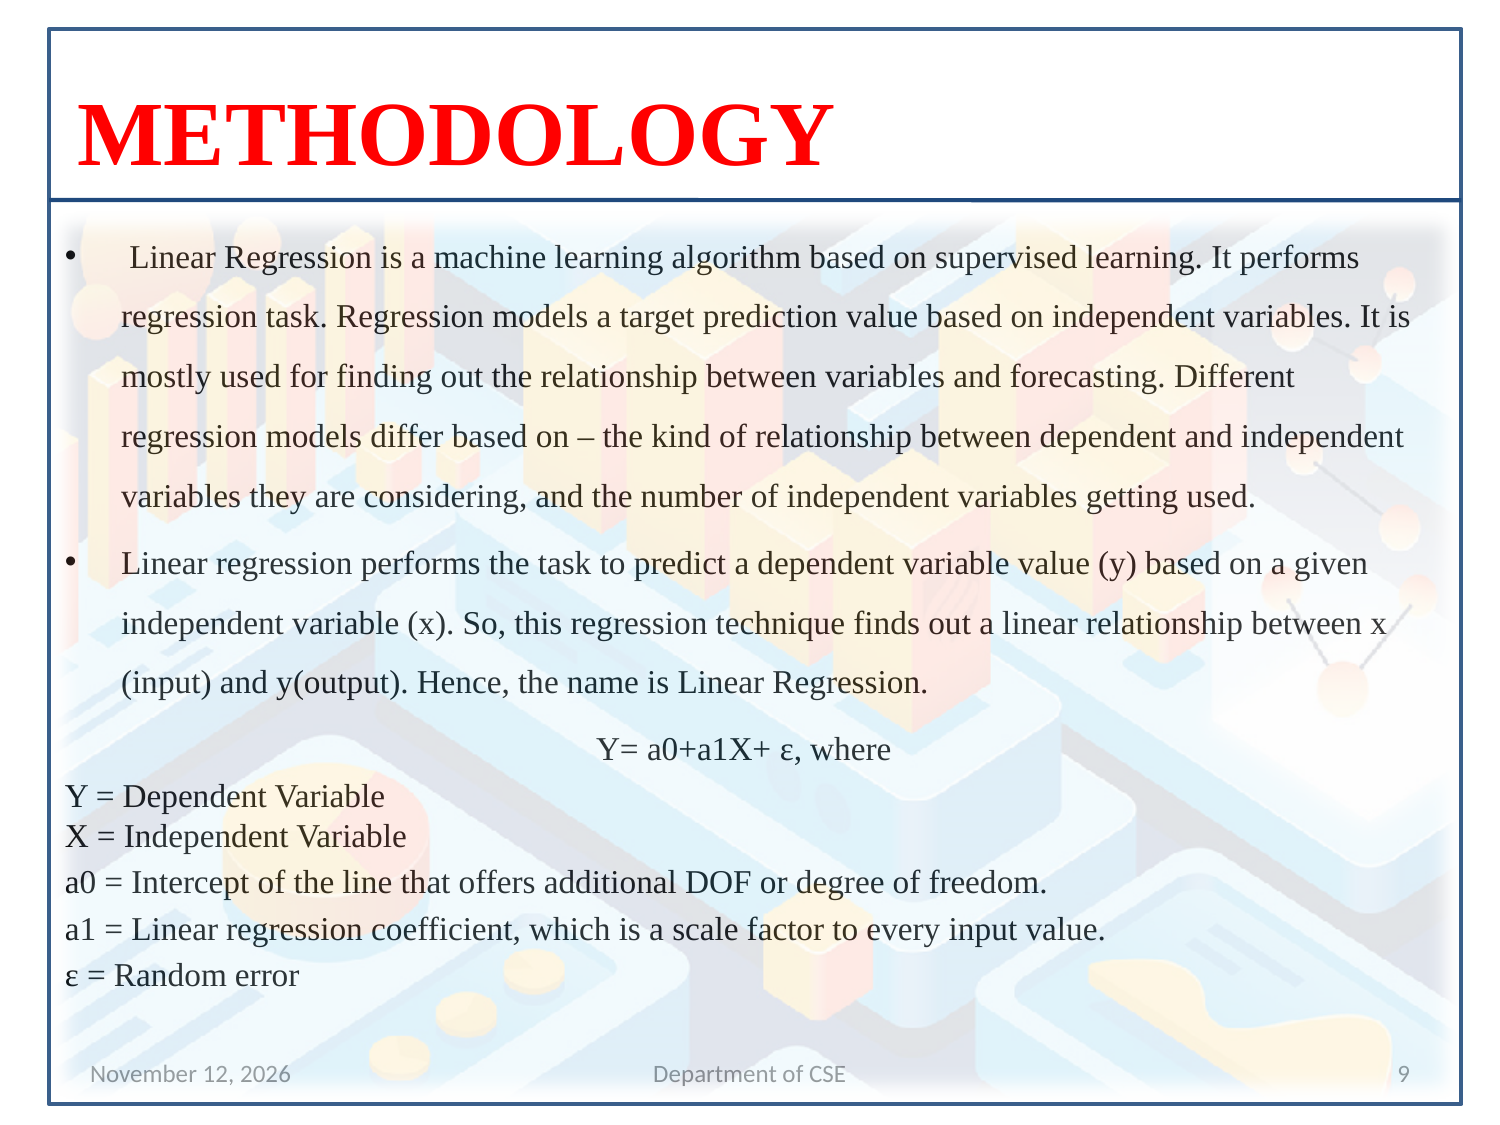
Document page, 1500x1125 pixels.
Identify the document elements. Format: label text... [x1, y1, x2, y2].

list [50, 200, 1463, 209]
title METHODOLOGY [62, 87, 1413, 171]
picture [49, 209, 1463, 1103]
